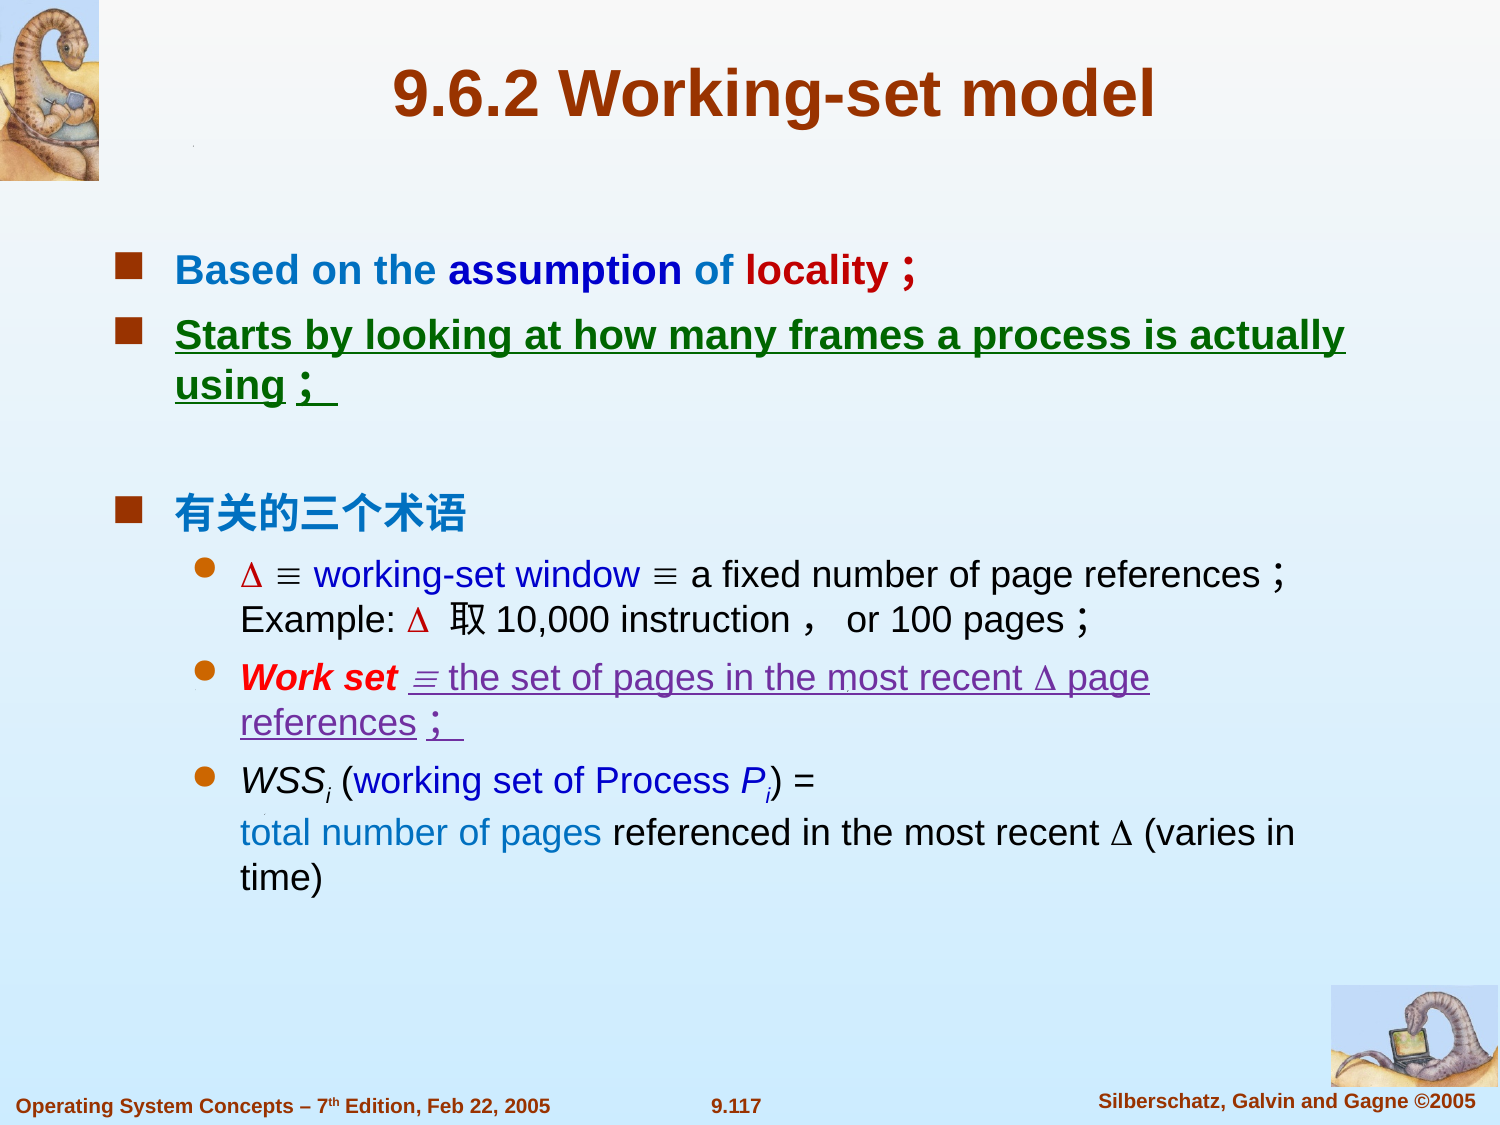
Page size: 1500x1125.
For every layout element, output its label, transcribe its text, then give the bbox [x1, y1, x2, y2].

picture [0, 0, 99, 181]
picture [1331, 985, 1498, 1087]
text_box Based on the assumption of locality； Starts by looking at how many frames a process is actually using； 有关的三个术语   working-set window  a fixed number of page references； Example:  取10,000 instruction，or 100 pages； Work set  the set of pages in the most recent  page references； WSSi (working set of Process Pi) = total number of pages referenced in the most recent  (varies in time) [103, 235, 1389, 940]
title 9.6.2 Working-set model [112, 37, 1438, 138]
